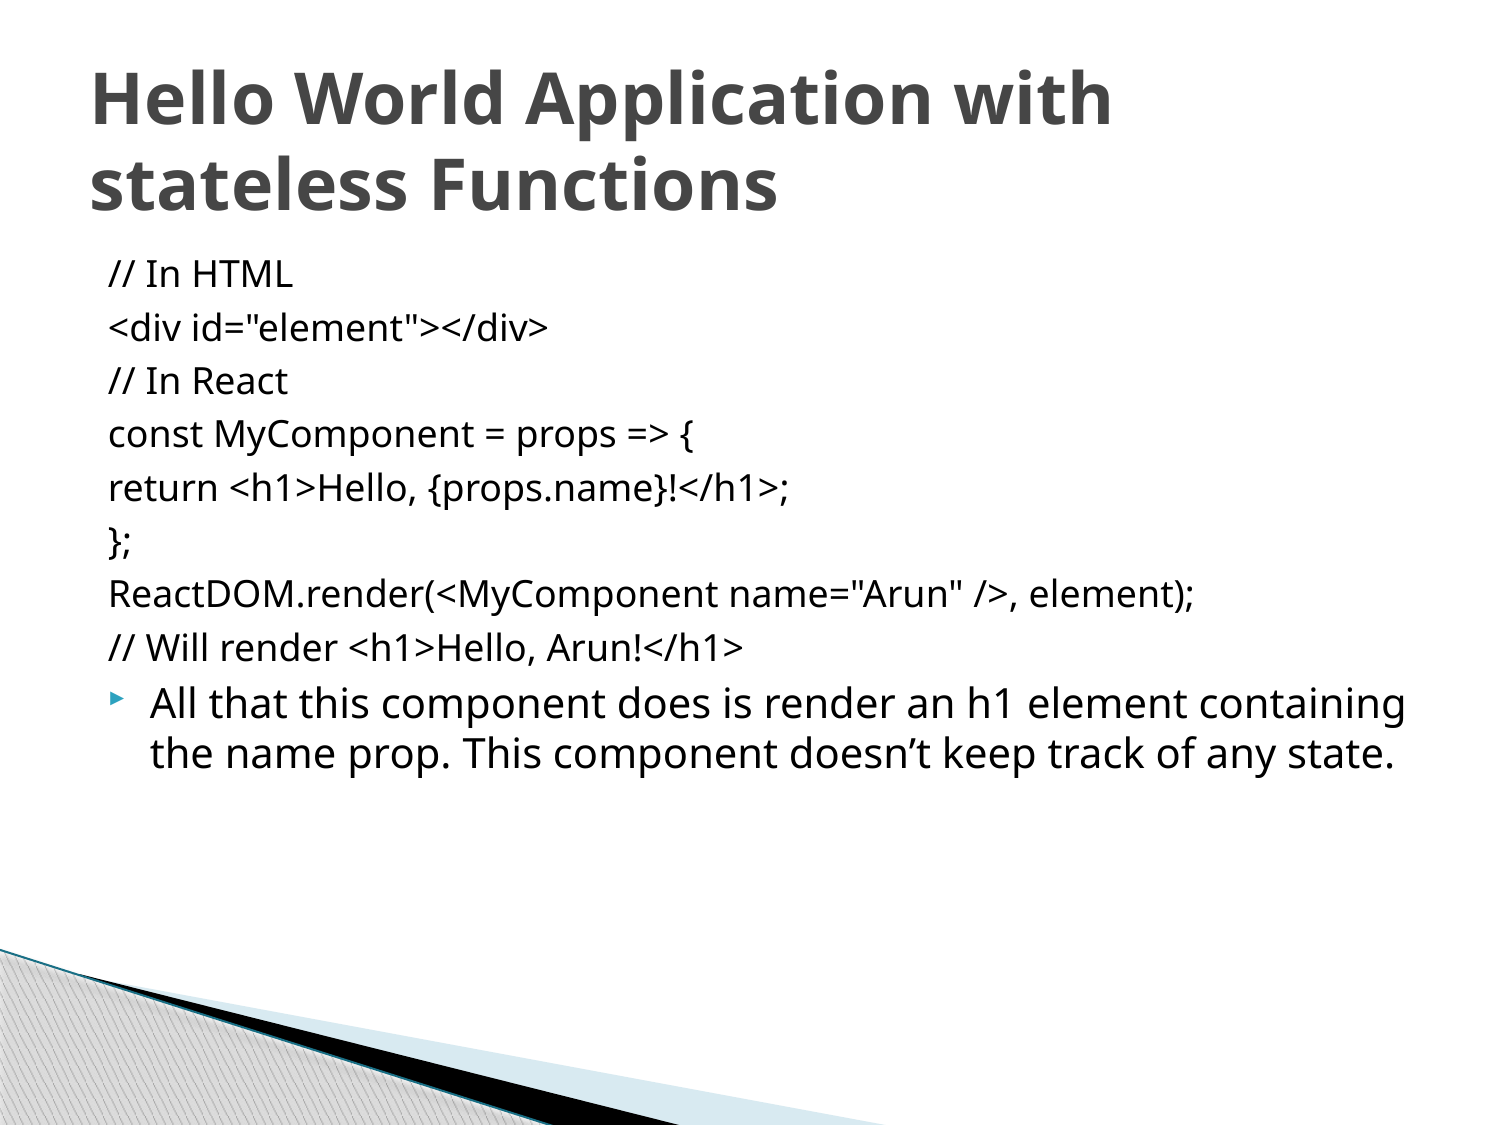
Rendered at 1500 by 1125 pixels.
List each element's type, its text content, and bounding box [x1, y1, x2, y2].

title Hello World Application with stateless Functions [75, 45, 1425, 233]
list // In HTML <div id="element"></div> // In React const MyComponent = props => { return <h1>Hello, {props.name}!</h1>; }; ReactDOM.render(<MyComponent name="Arun" />, element); // Will render <h1>Hello, Arun!</h1> All that this component does is render an h1 element containing the name prop. This component doesn’t keep track of any state. [75, 242, 1425, 1088]
